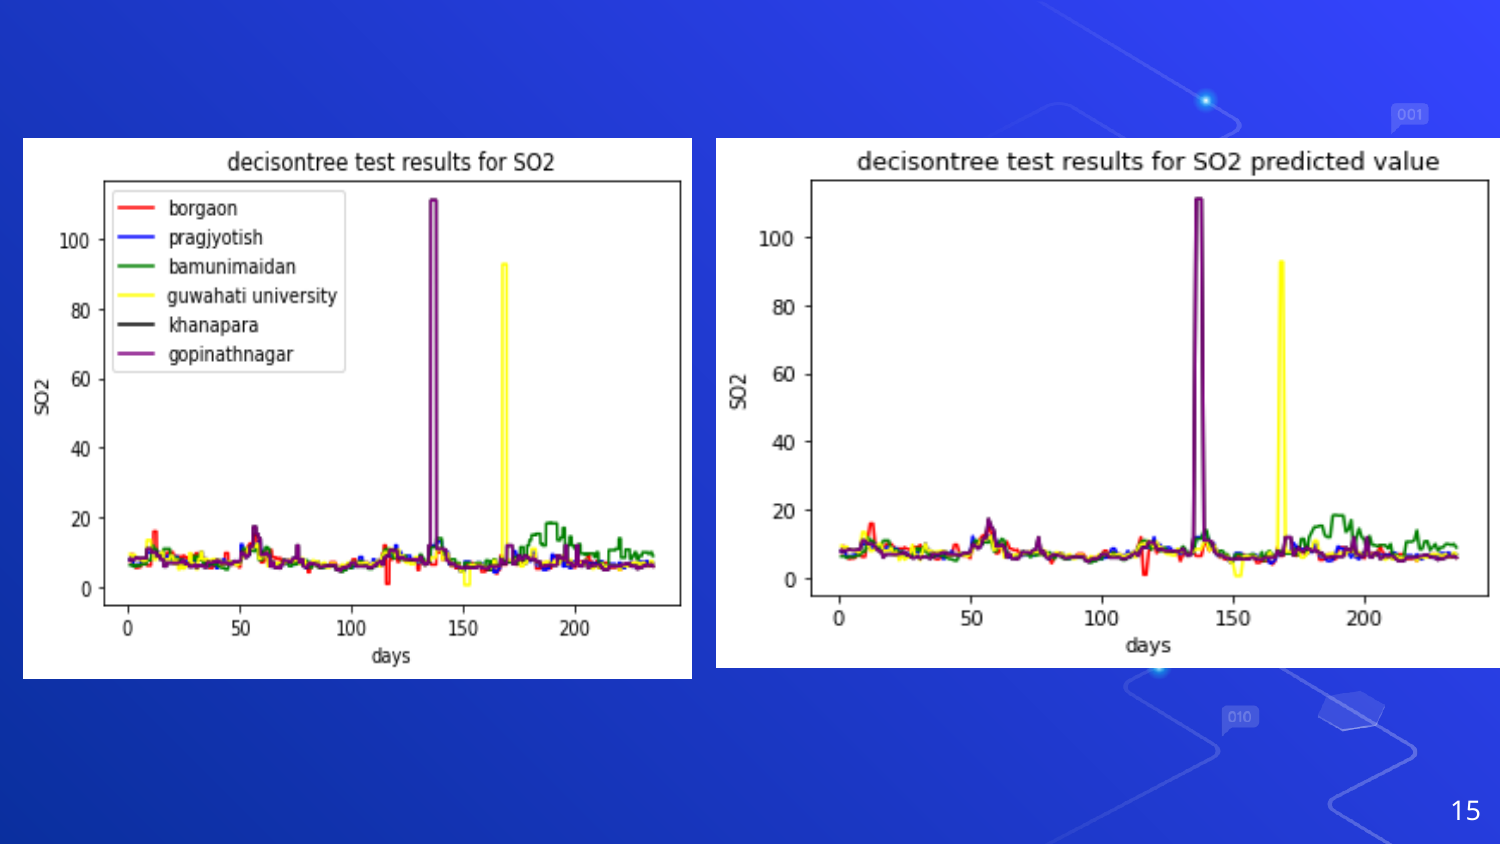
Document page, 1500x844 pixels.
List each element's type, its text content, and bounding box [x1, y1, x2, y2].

slide_number 15 [1391, 779, 1482, 844]
picture [0, 0, 1500, 844]
